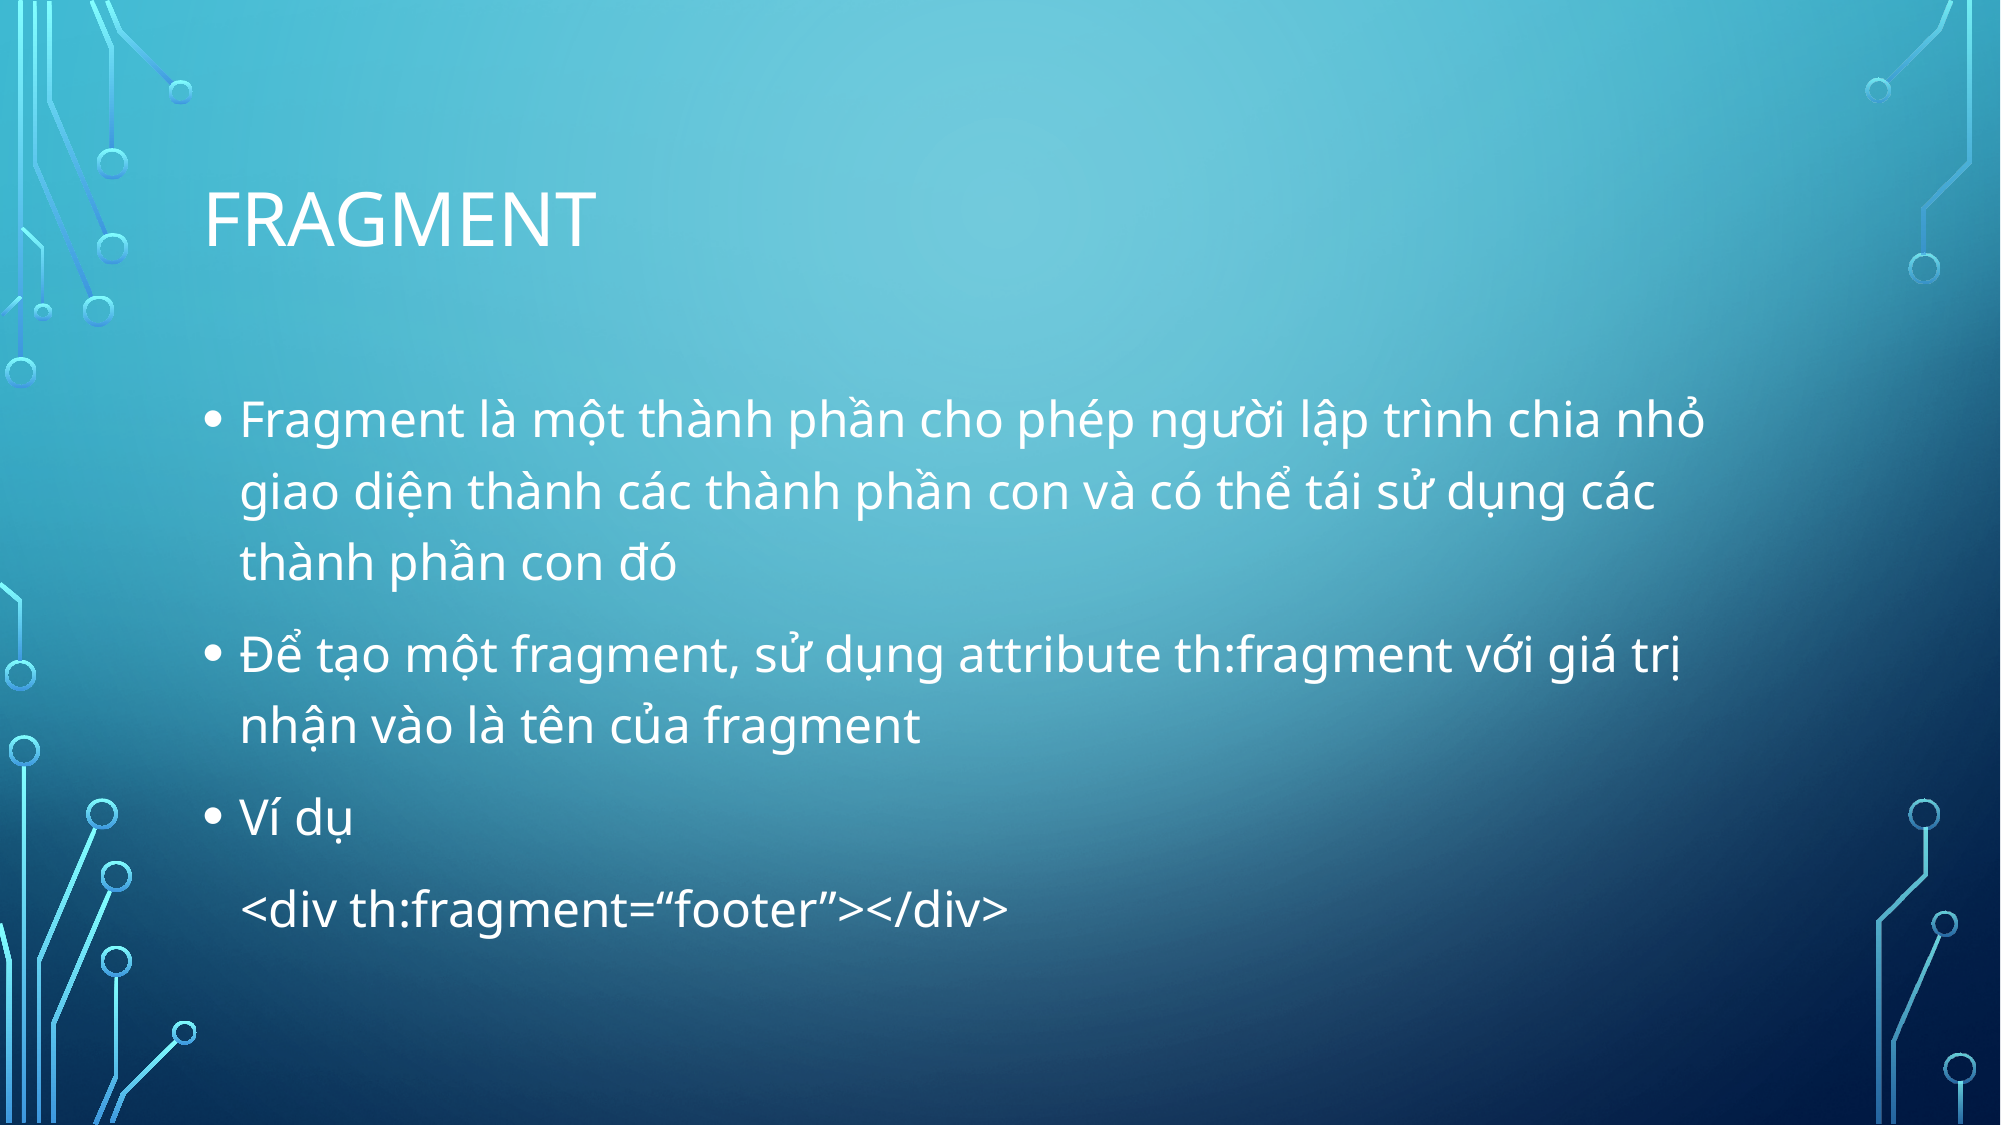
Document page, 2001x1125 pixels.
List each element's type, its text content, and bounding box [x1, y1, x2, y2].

list Fragment là một thành phần cho phép người lập trình chia nhỏ giao diện thành các thành phần con và có thể tái sử dụng các thành phần con đó Để tạo một fragment, sử dụng attribute th:fragment với giá trị nhận vào là tên của fragment Ví dụ <div th:fragment=“footer”></div> [187, 369, 1813, 950]
title FRAGMENT [187, 101, 1813, 344]
